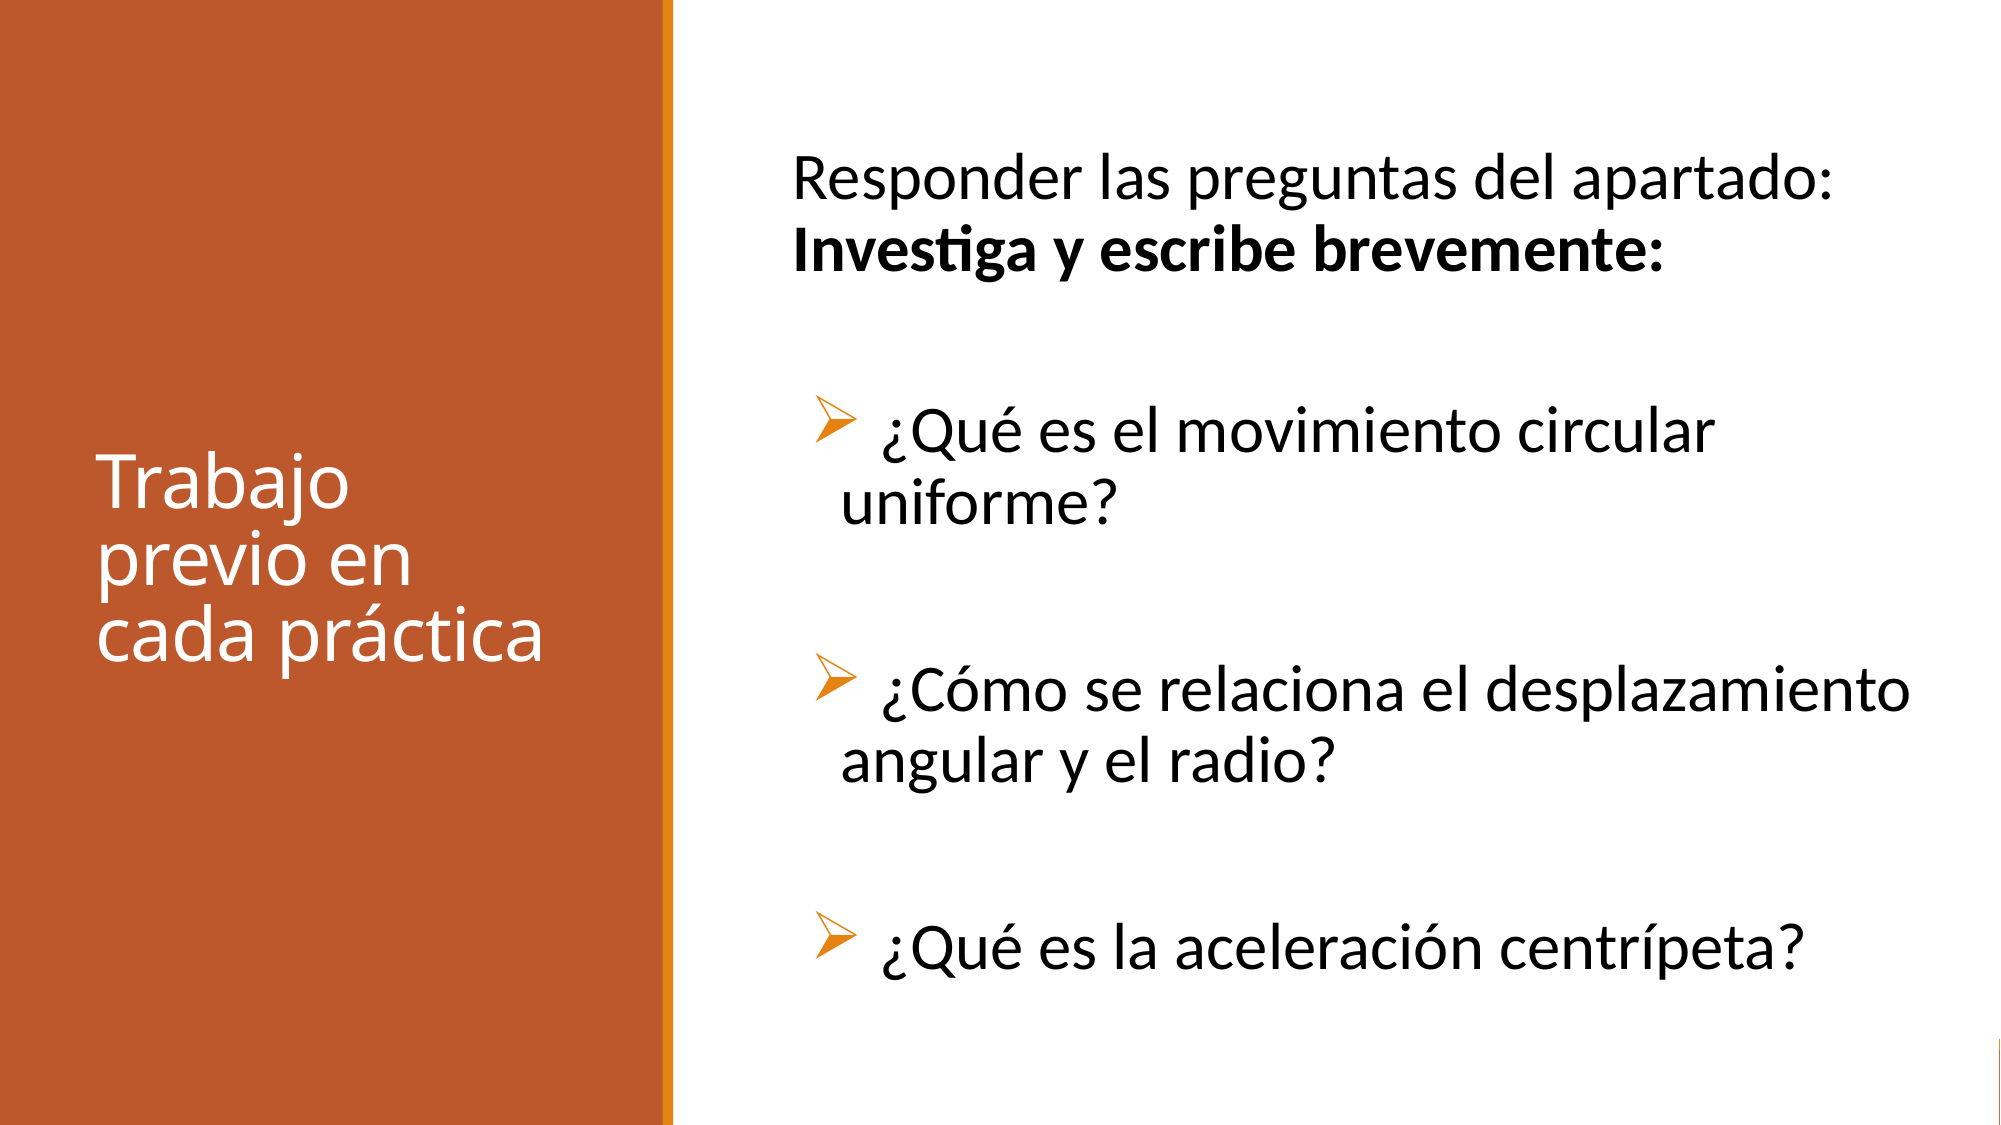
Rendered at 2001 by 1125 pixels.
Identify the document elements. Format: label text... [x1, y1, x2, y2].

text_box [0, 0, 661, 1125]
text_box [674, 0, 2000, 1125]
text_box [661, 0, 674, 1125]
list Responder las preguntas del apartado: Investiga y escribe brevemente: ¿Qué es el movimiento circular uniforme? ¿Cómo se relaciona el desplazamiento angular y el radio? ¿Qué es la aceleración centrípeta? [777, 99, 1920, 1026]
title Trabajo previo en cada práctica [80, 99, 587, 1026]
